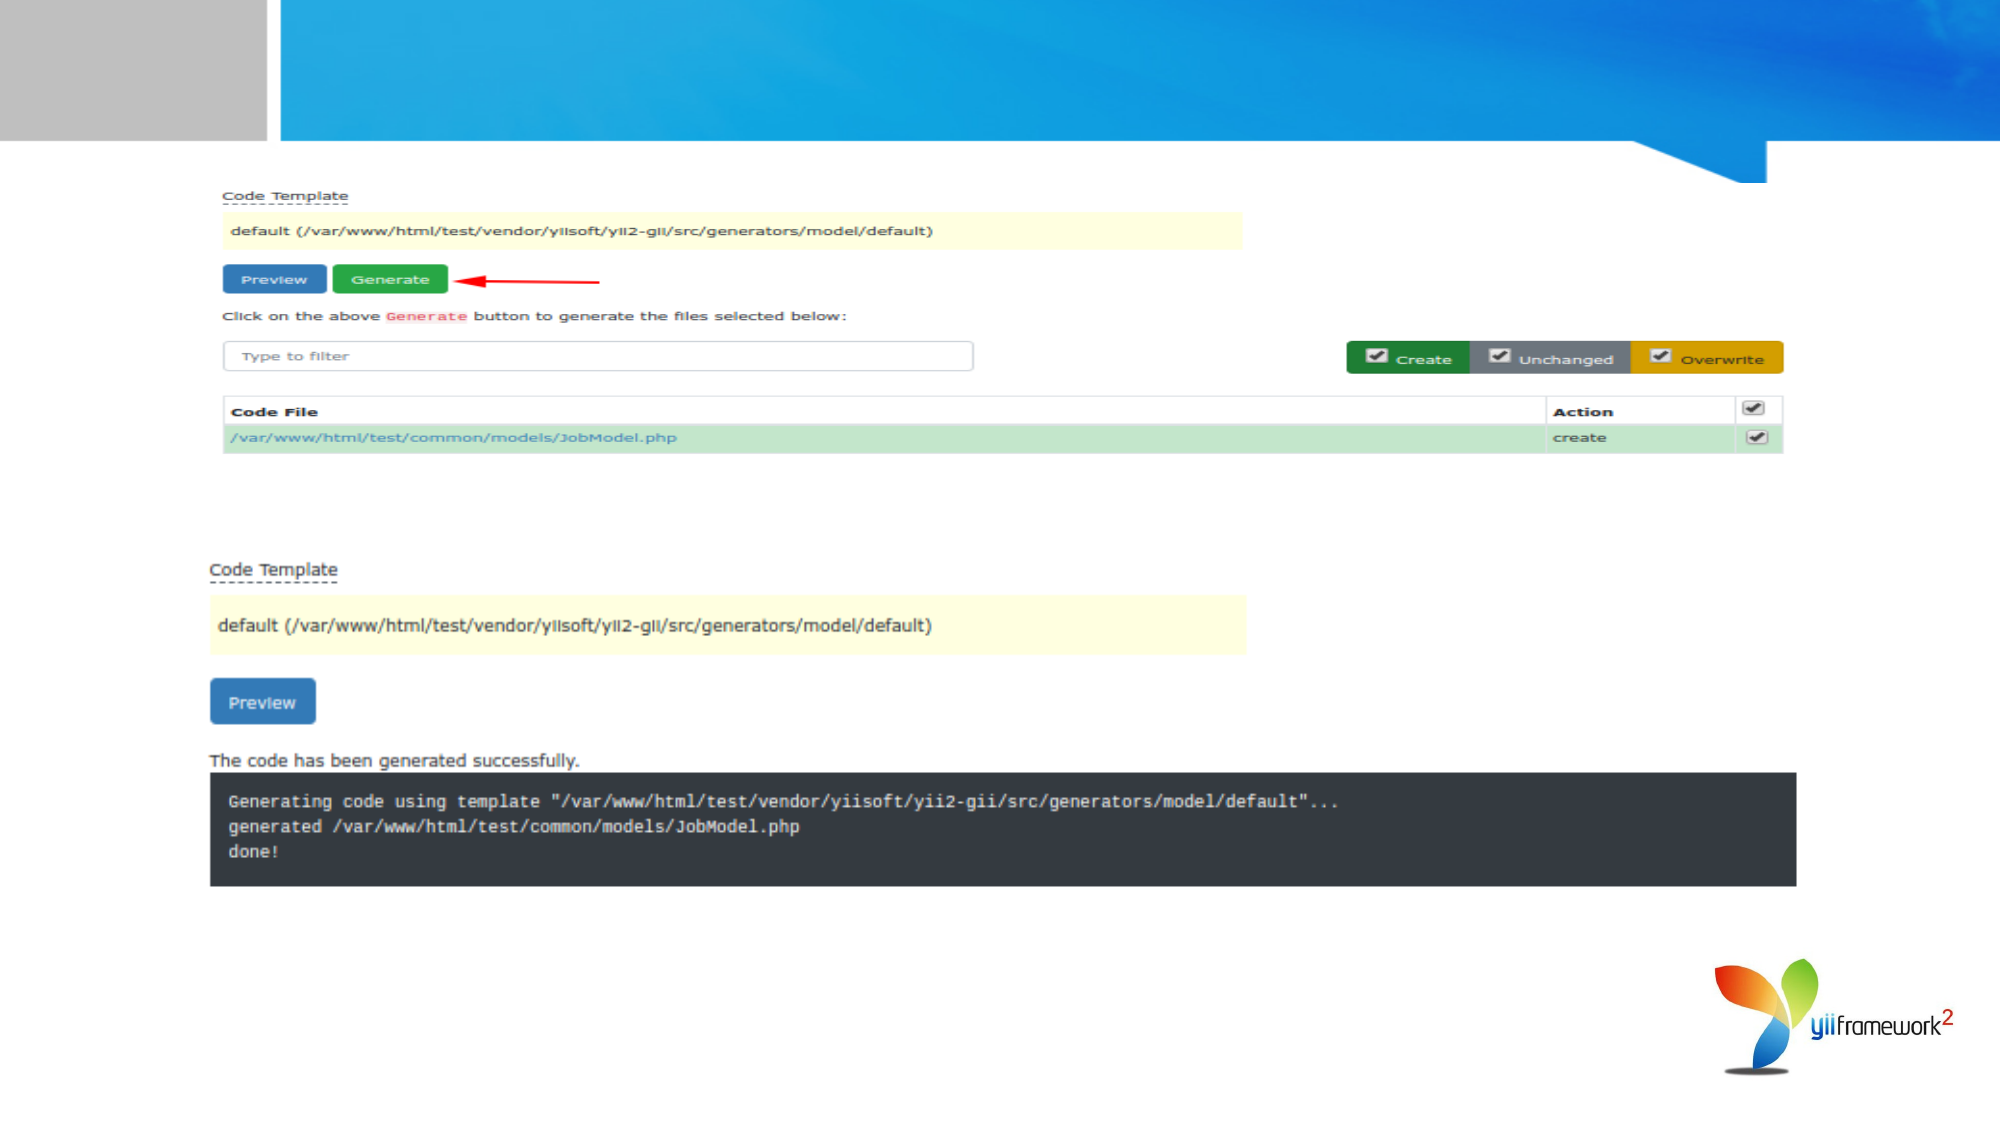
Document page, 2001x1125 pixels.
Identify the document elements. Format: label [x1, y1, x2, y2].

list [178, 553, 1822, 912]
picture [0, 0, 2000, 1125]
